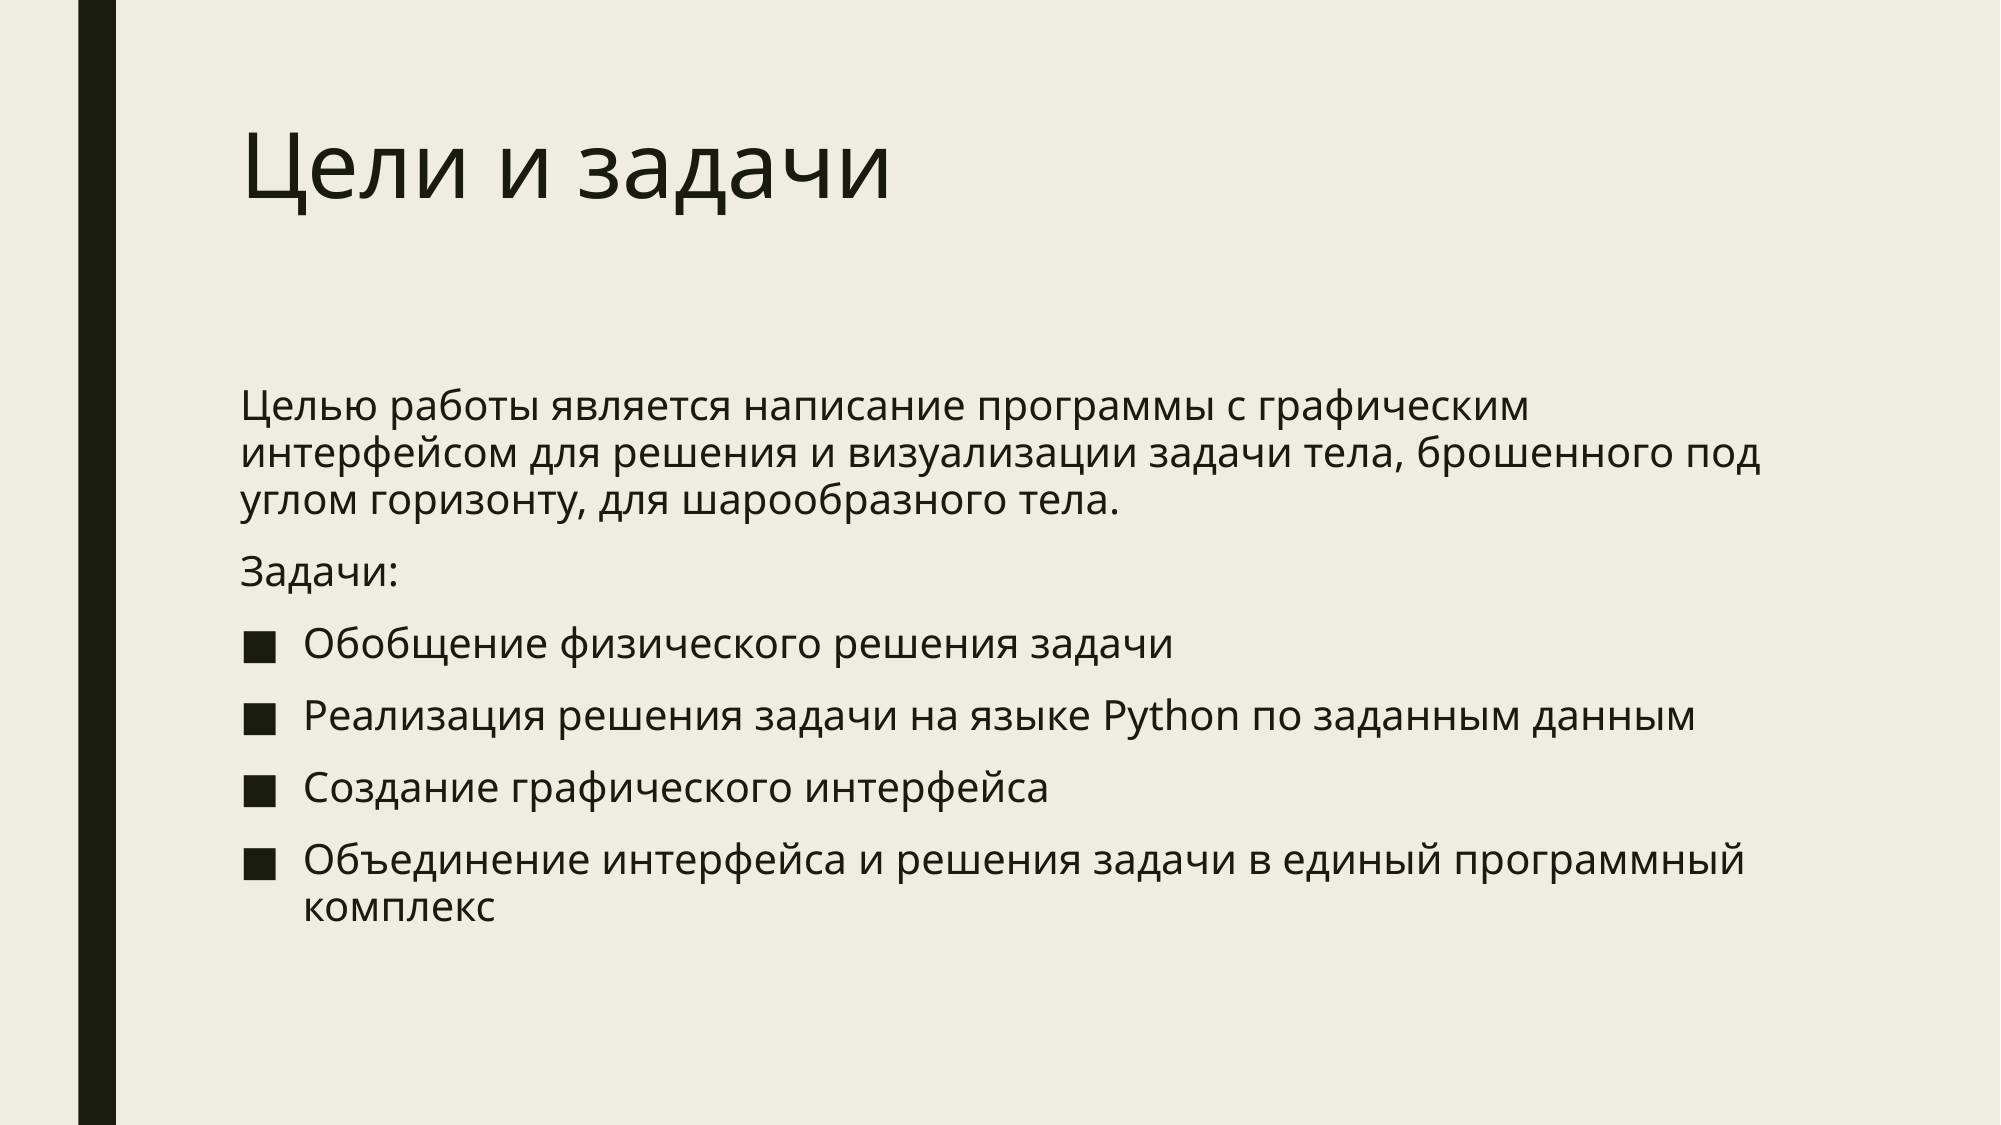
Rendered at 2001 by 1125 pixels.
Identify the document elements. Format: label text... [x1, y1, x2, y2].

title Цели и задачи [225, 112, 1800, 357]
list Целью работы является написание программы с графическим интерфейсом для решения и визуализации задачи тела, брошенного под углом горизонту, для шарообразного тела. Задачи: Обобщение физического решения задачи Реализация решения задачи на языке Python по заданным данным Создание графического интерфейса Объединение интерфейса и решения задачи в единый программный комплекс [225, 375, 1800, 963]
